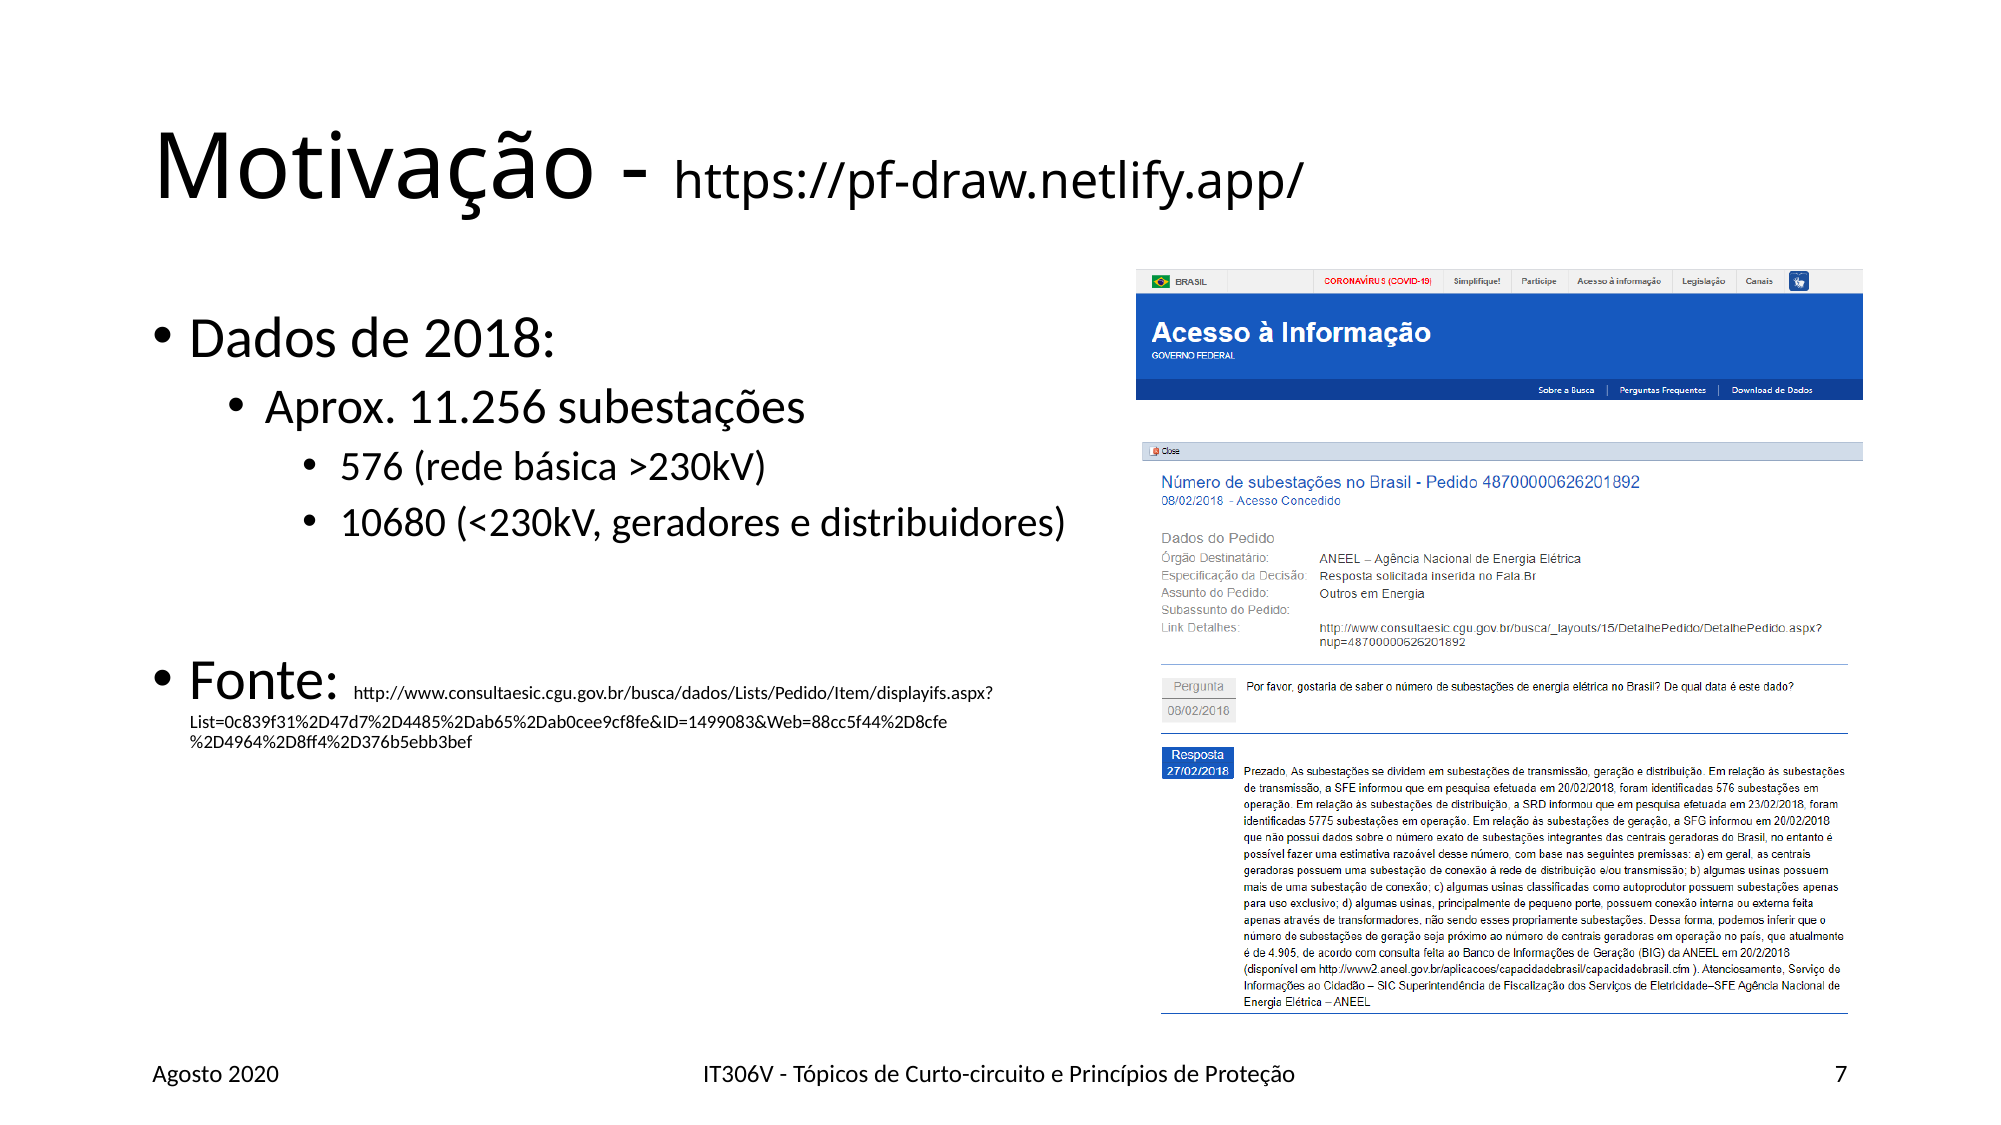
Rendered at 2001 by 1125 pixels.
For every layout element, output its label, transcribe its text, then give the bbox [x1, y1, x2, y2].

footer IT306V - Tópicos de Curto-circuito e Princípios de Proteção [662, 1042, 1338, 1103]
picture [1136, 267, 1863, 1029]
slide_number Agosto 2020 [137, 1042, 588, 1103]
list Dados de 2018: Aprox. 11.256 subestações 576 (rede básica >230kV) 10680 (<230kV, geradores e distribuidores) Fonte: http://www.consultaesic.cgu.gov.br/busca/dados/Lists/Pedido/Item/displayifs.aspx?List=0c839f31%2D47d7%2D4485%2Dab65%2Dab0cee9cf8fe&ID=1499083&Web=88cc5f44%2D8cfe%2D4964%2D8ff4%2D376b5ebb3bef [137, 299, 1110, 1014]
title Motivação - https://pf-draw.netlify.app/ [137, 59, 1863, 278]
slide_number 7 [1412, 1042, 1863, 1103]
